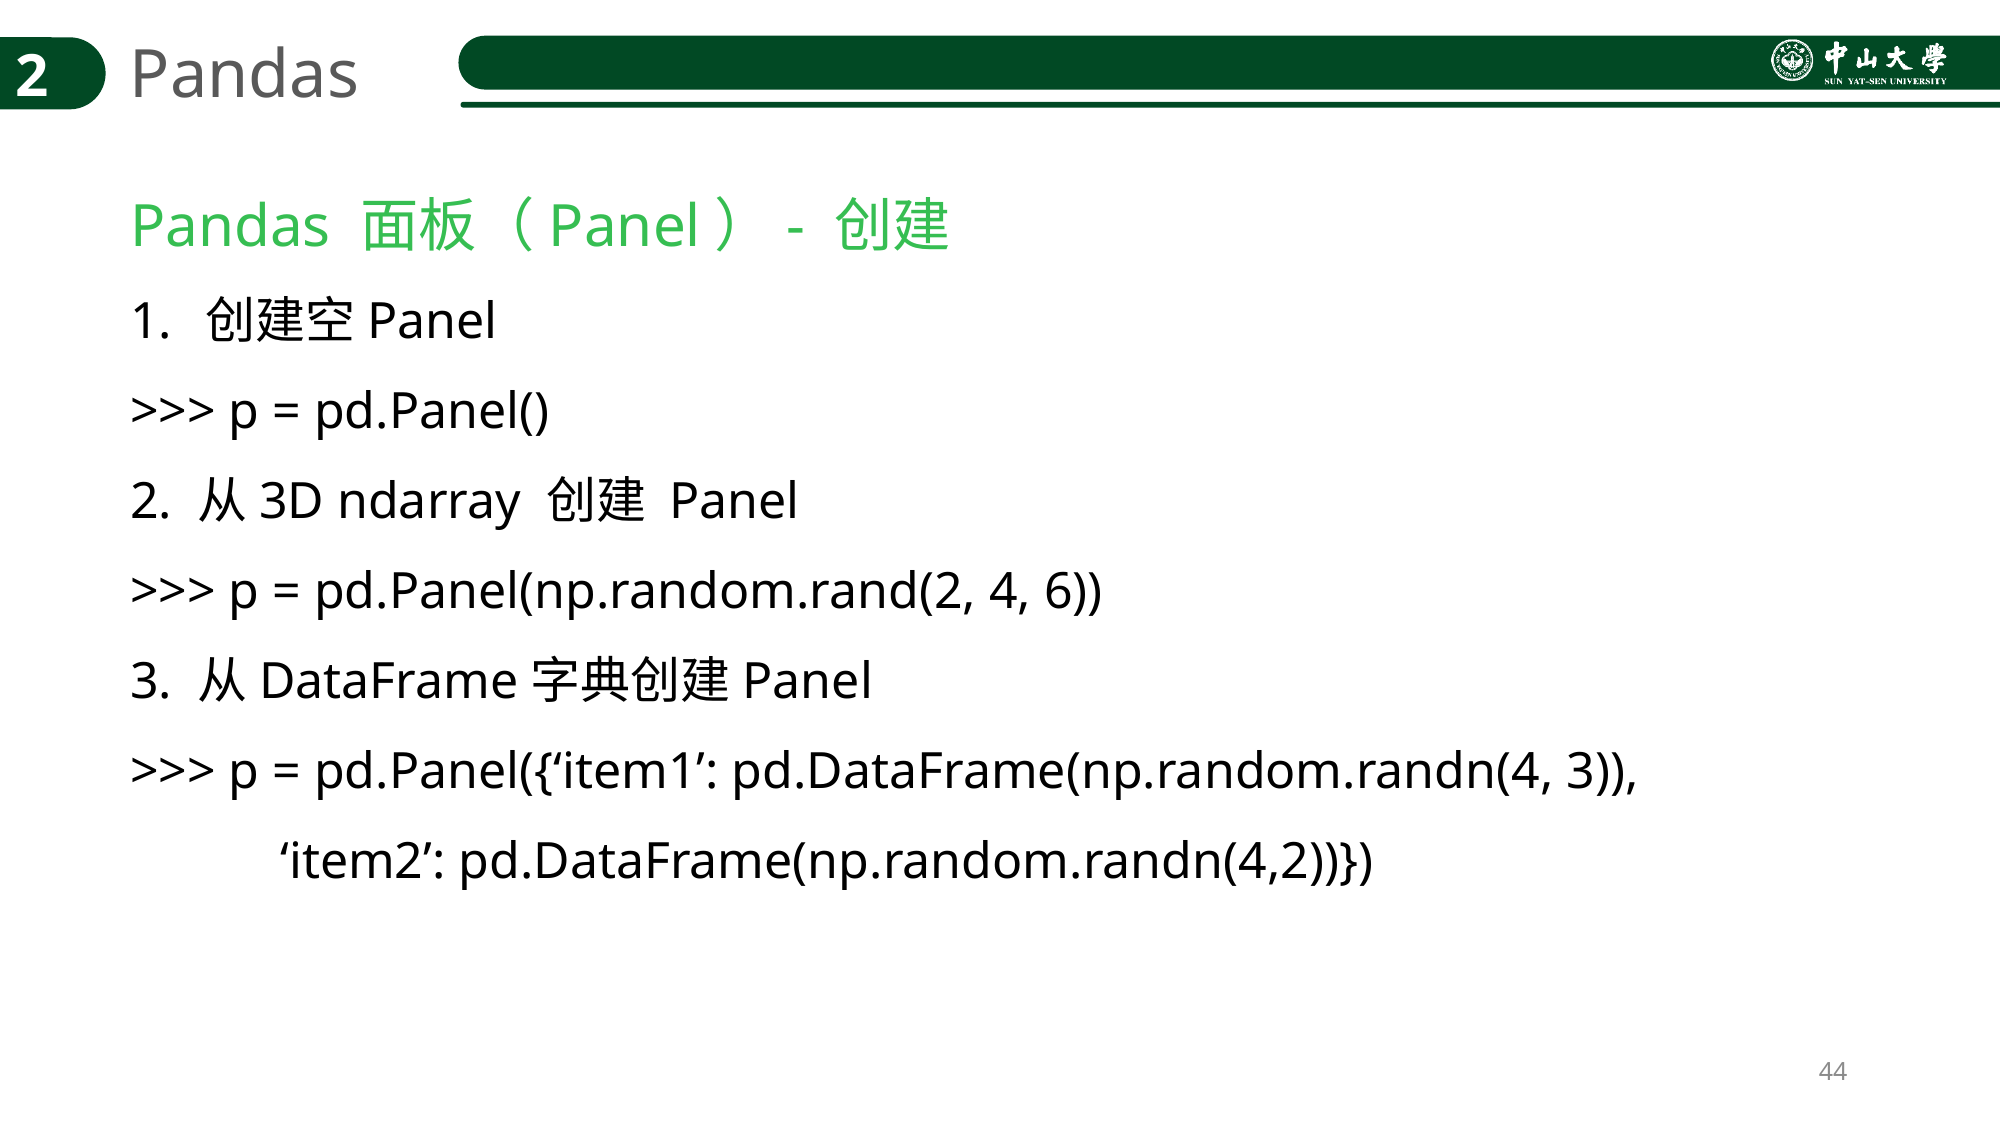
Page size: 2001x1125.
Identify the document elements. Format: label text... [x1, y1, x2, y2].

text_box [458, 35, 2000, 108]
slide_number 44 [1412, 1042, 1863, 1103]
text_box 2 [0, 36, 107, 111]
text_box Pandas 面板（Panel）- 创建 创建空Panel >>> p = pd.Panel() 2. 从3D ndarray 创建 Panel >>> p = pd.Panel(np.random.rand(2, 4, 6)) 3. 从DataFrame字典创建Panel >>> p = pd.Panel({‘item1’: pd.DataFrame(np.random.randn(4, 3)), ‘item2’: pd.DataFrame(np.random.randn(4,2))}) [115, 146, 1909, 896]
picture [1760, 28, 1969, 102]
text_box Pandas [115, 23, 375, 119]
